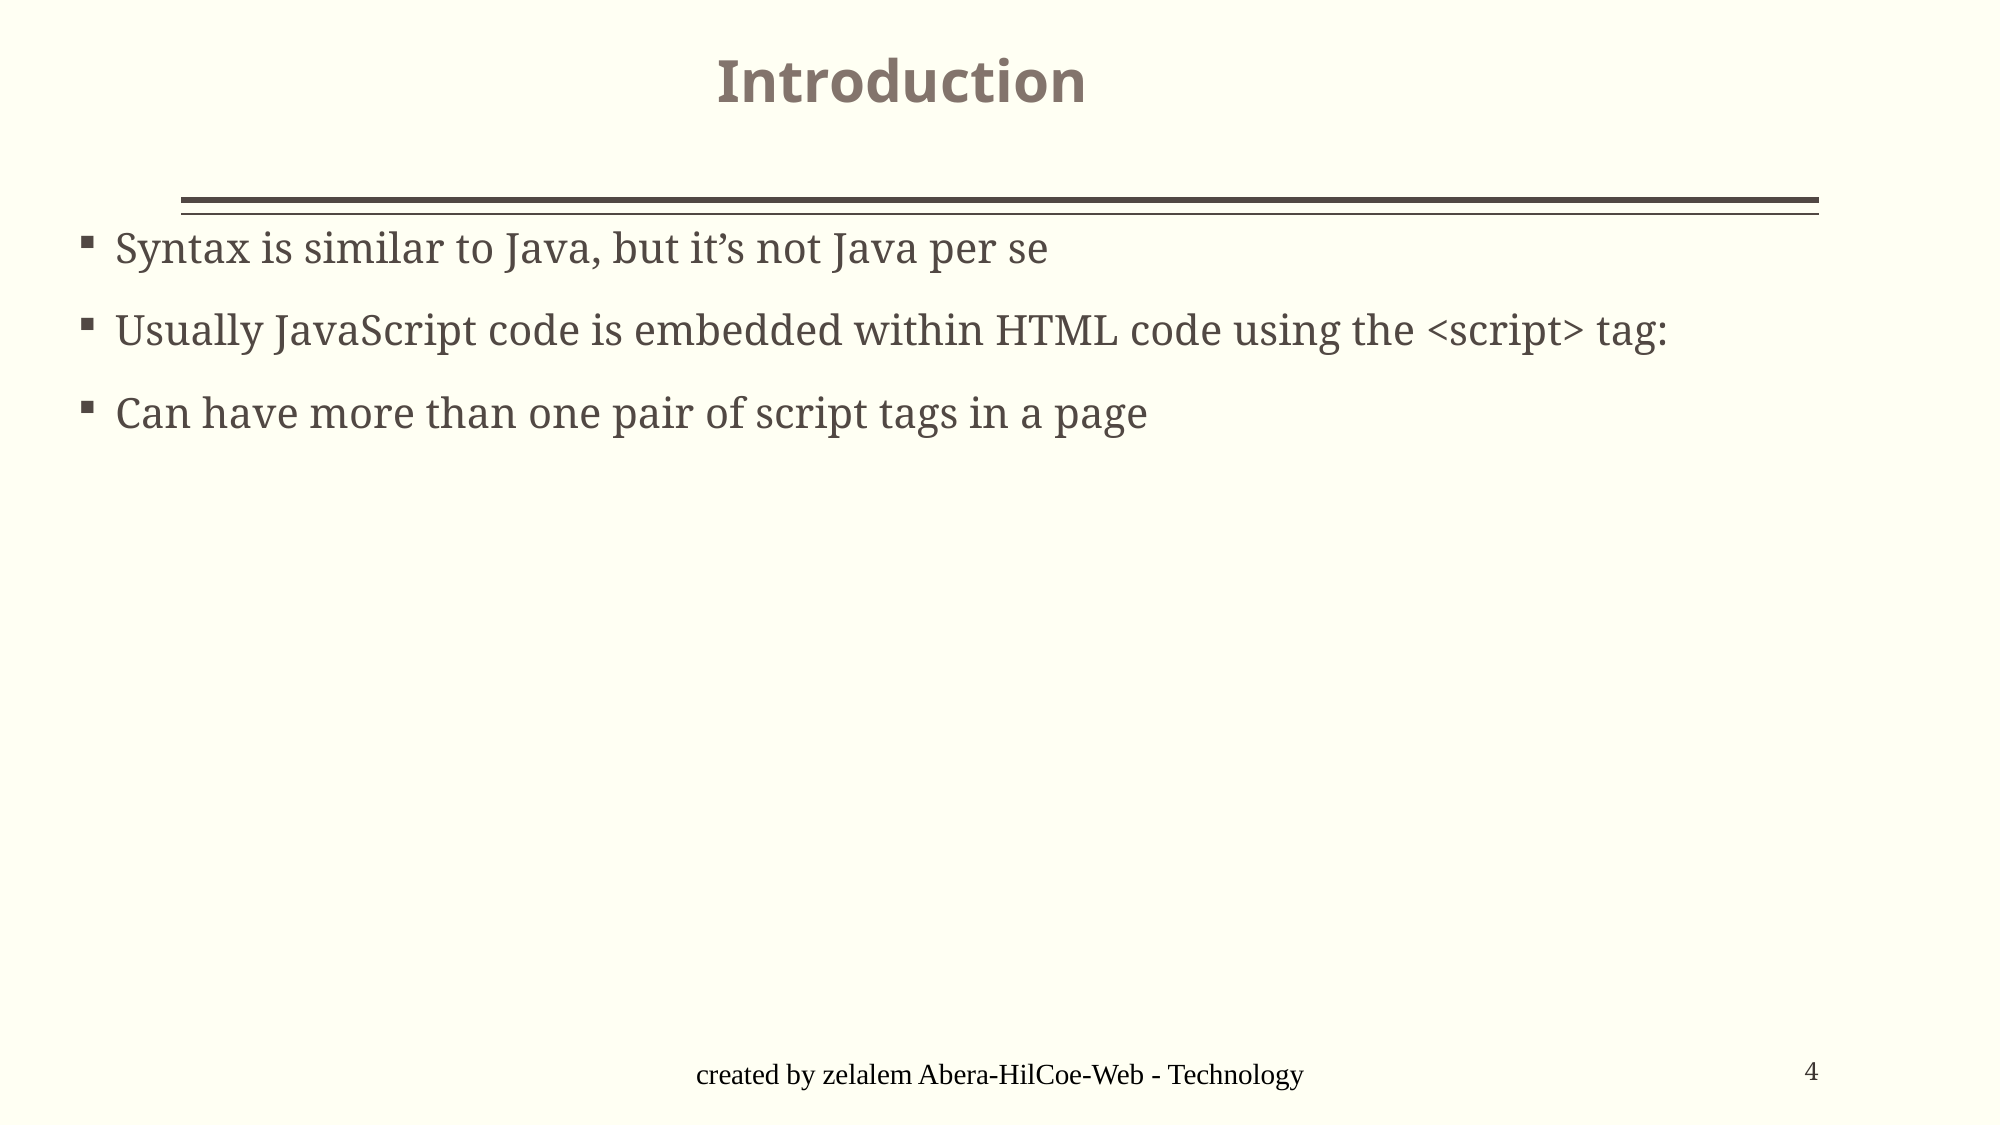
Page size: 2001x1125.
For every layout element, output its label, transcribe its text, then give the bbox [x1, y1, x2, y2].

list Syntax is similar to Java, but it’s not Java per se Usually JavaScript code is embedded within HTML code using the <script> tag: Can have more than one pair of script tags in a page [77, 219, 1923, 1073]
footer created by zelalem Abera-HilCoe-Web - Technology [481, 1042, 1519, 1103]
text_box Introduction [55, 31, 1750, 135]
slide_number 4 [1519, 1042, 1819, 1103]
